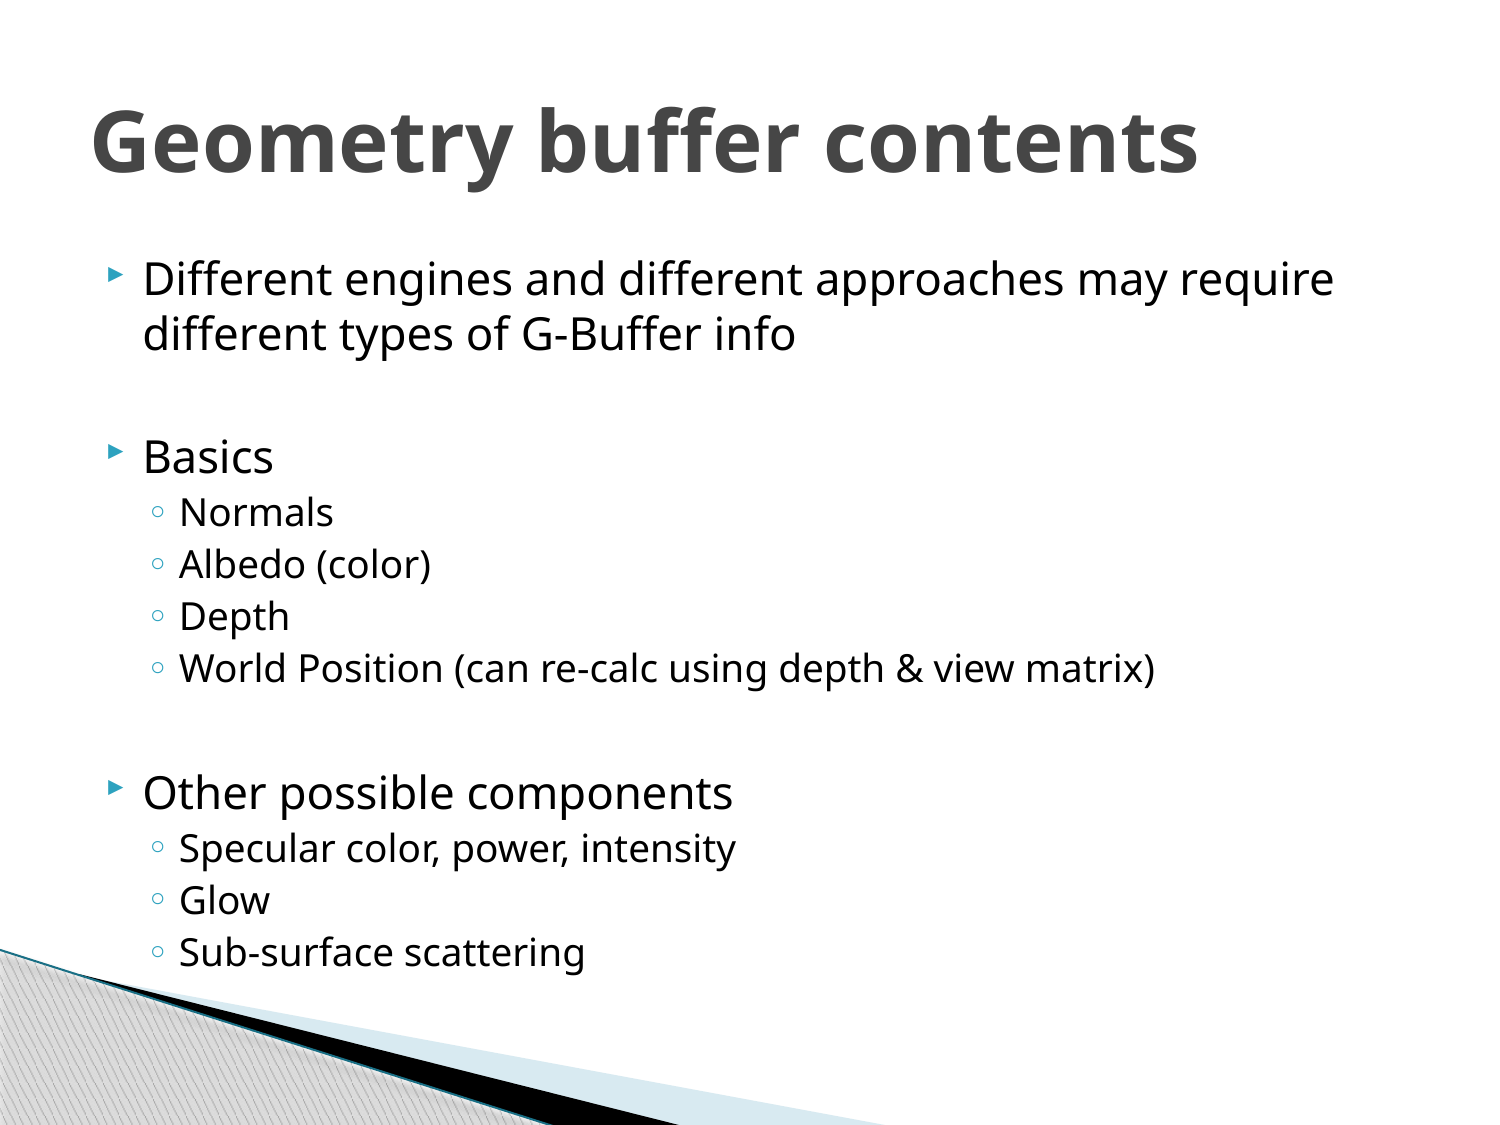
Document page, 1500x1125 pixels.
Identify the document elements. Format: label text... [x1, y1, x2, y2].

title Geometry buffer contents [75, 45, 1425, 233]
list Different engines and different approaches may require different types of G-Buffer info Basics Normals Albedo (color) Depth World Position (can re-calc using depth & view matrix) Other possible components Specular color, power, intensity Glow Sub-surface scattering [75, 243, 1425, 986]
